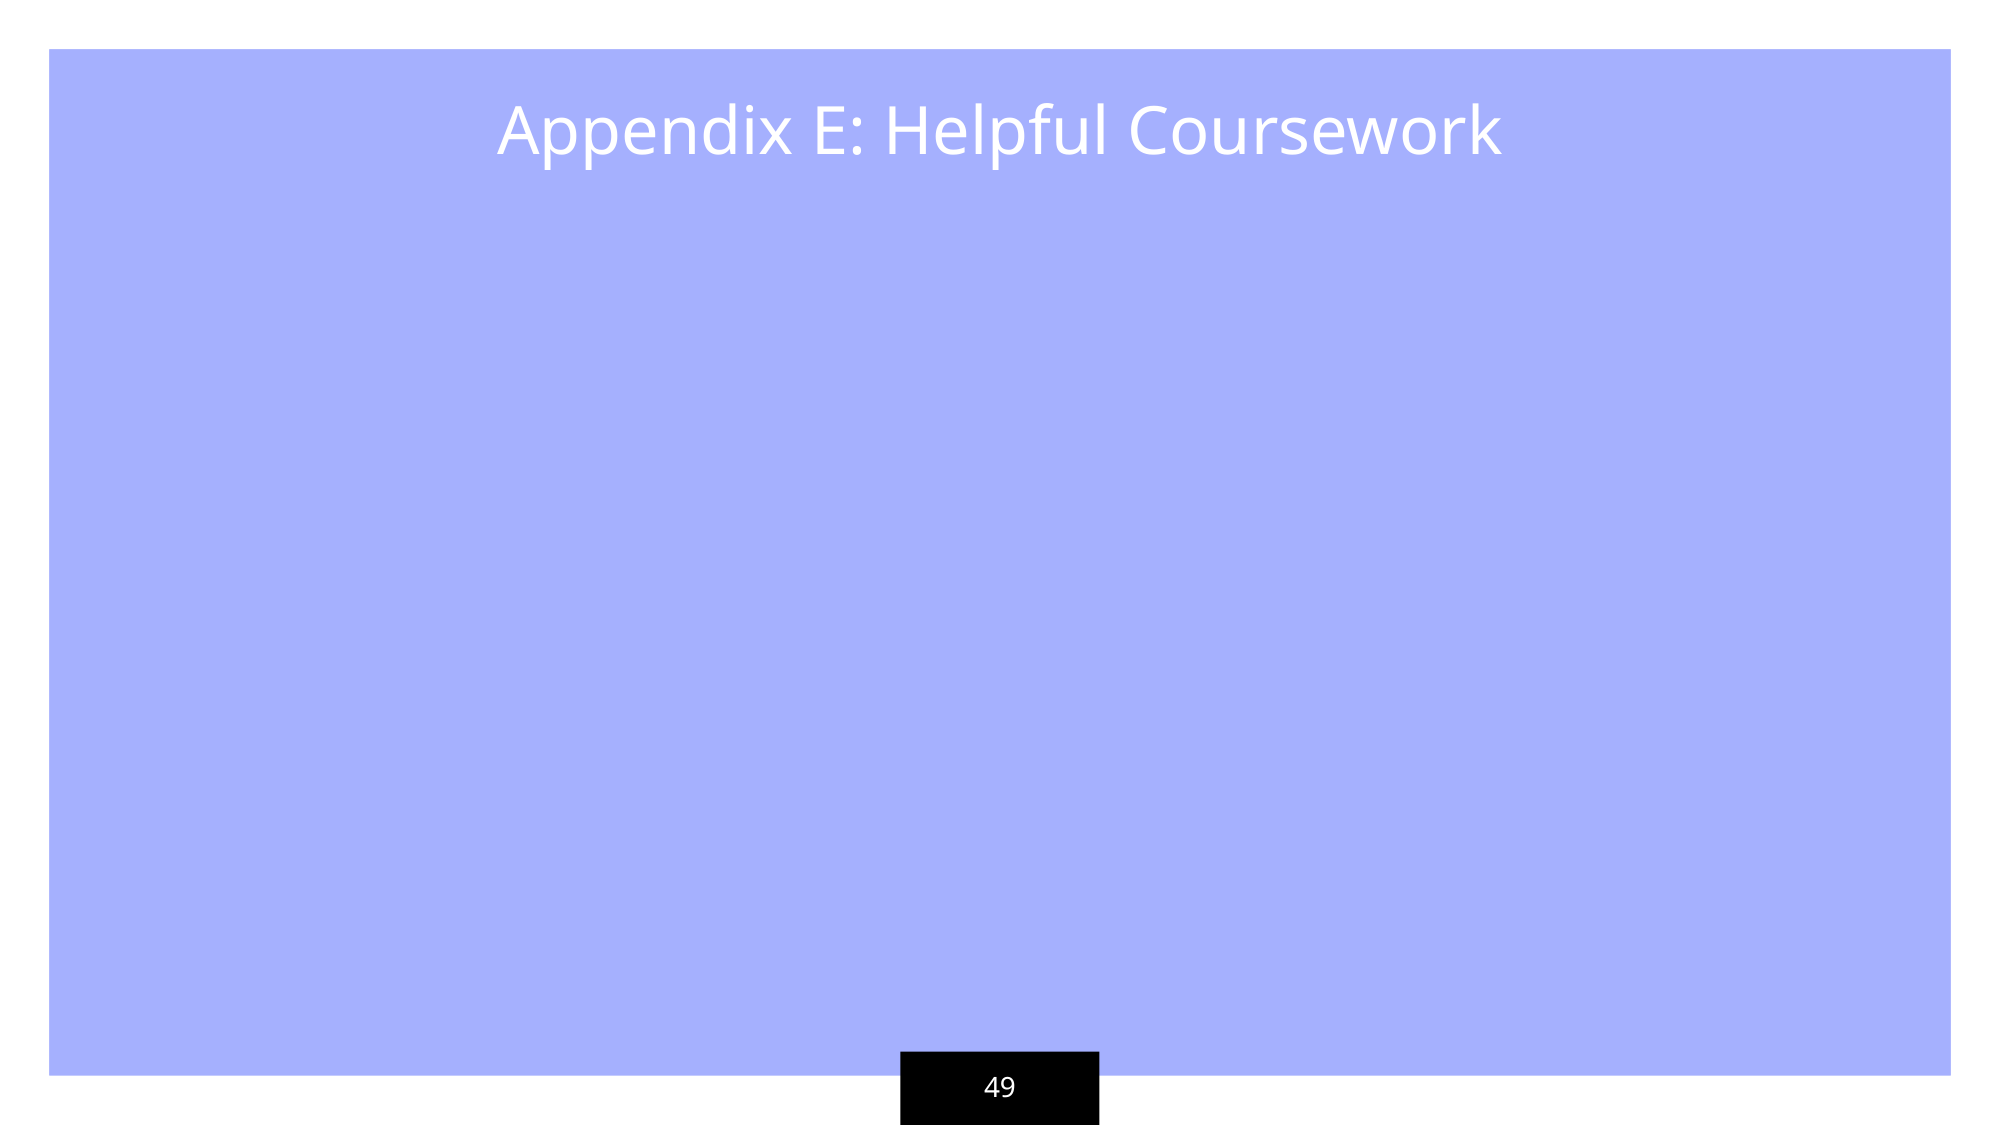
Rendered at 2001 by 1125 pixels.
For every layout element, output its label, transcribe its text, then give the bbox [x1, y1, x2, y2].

title Appendix E: Helpful Coursework [52, 49, 1950, 207]
slide_number 49 [900, 1051, 1100, 1125]
